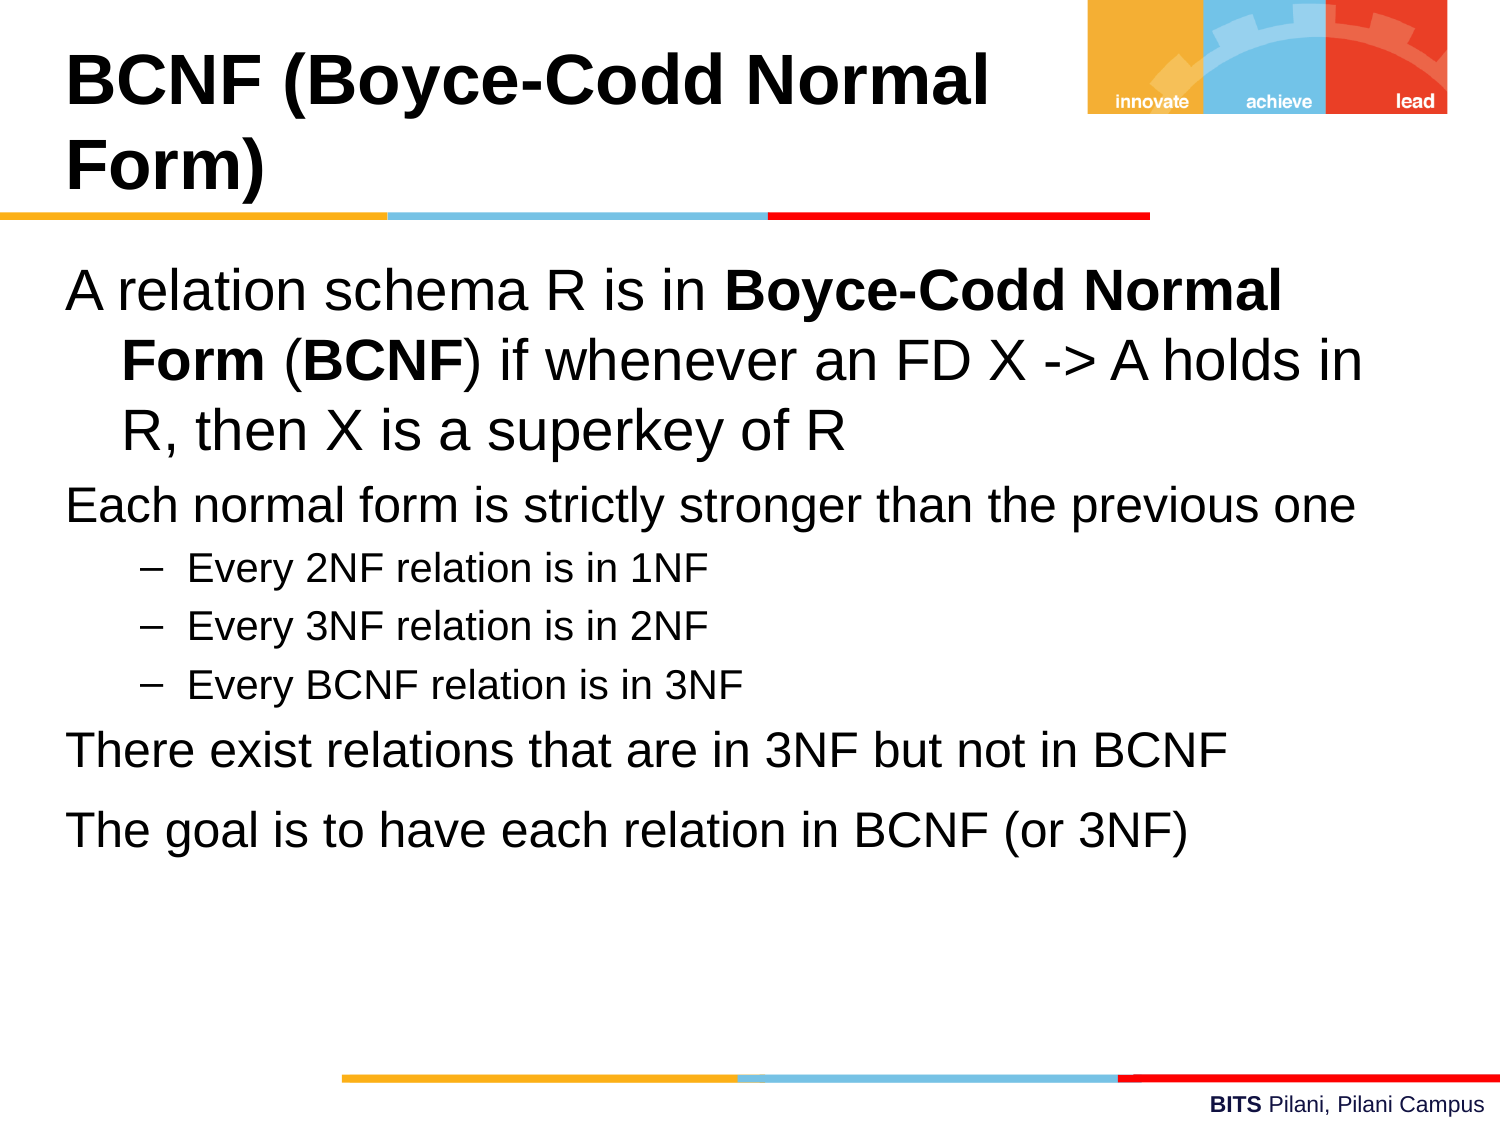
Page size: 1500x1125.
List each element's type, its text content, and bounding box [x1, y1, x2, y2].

list A relation schema R is in Boyce-Codd Normal Form (BCNF) if whenever an FD X -> A holds in R, then X is a superkey of R Each normal form is strictly stronger than the previous one Every 2NF relation is in 1NF Every 3NF relation is in 2NF Every BCNF relation is in 3NF There exist relations that are in 3NF but not in BCNF The goal is to have each relation in BCNF (or 3NF) [50, 245, 1400, 988]
picture [1087, 0, 1448, 114]
list BCNF (Boyce-Codd Normal Form) [50, 24, 1088, 213]
